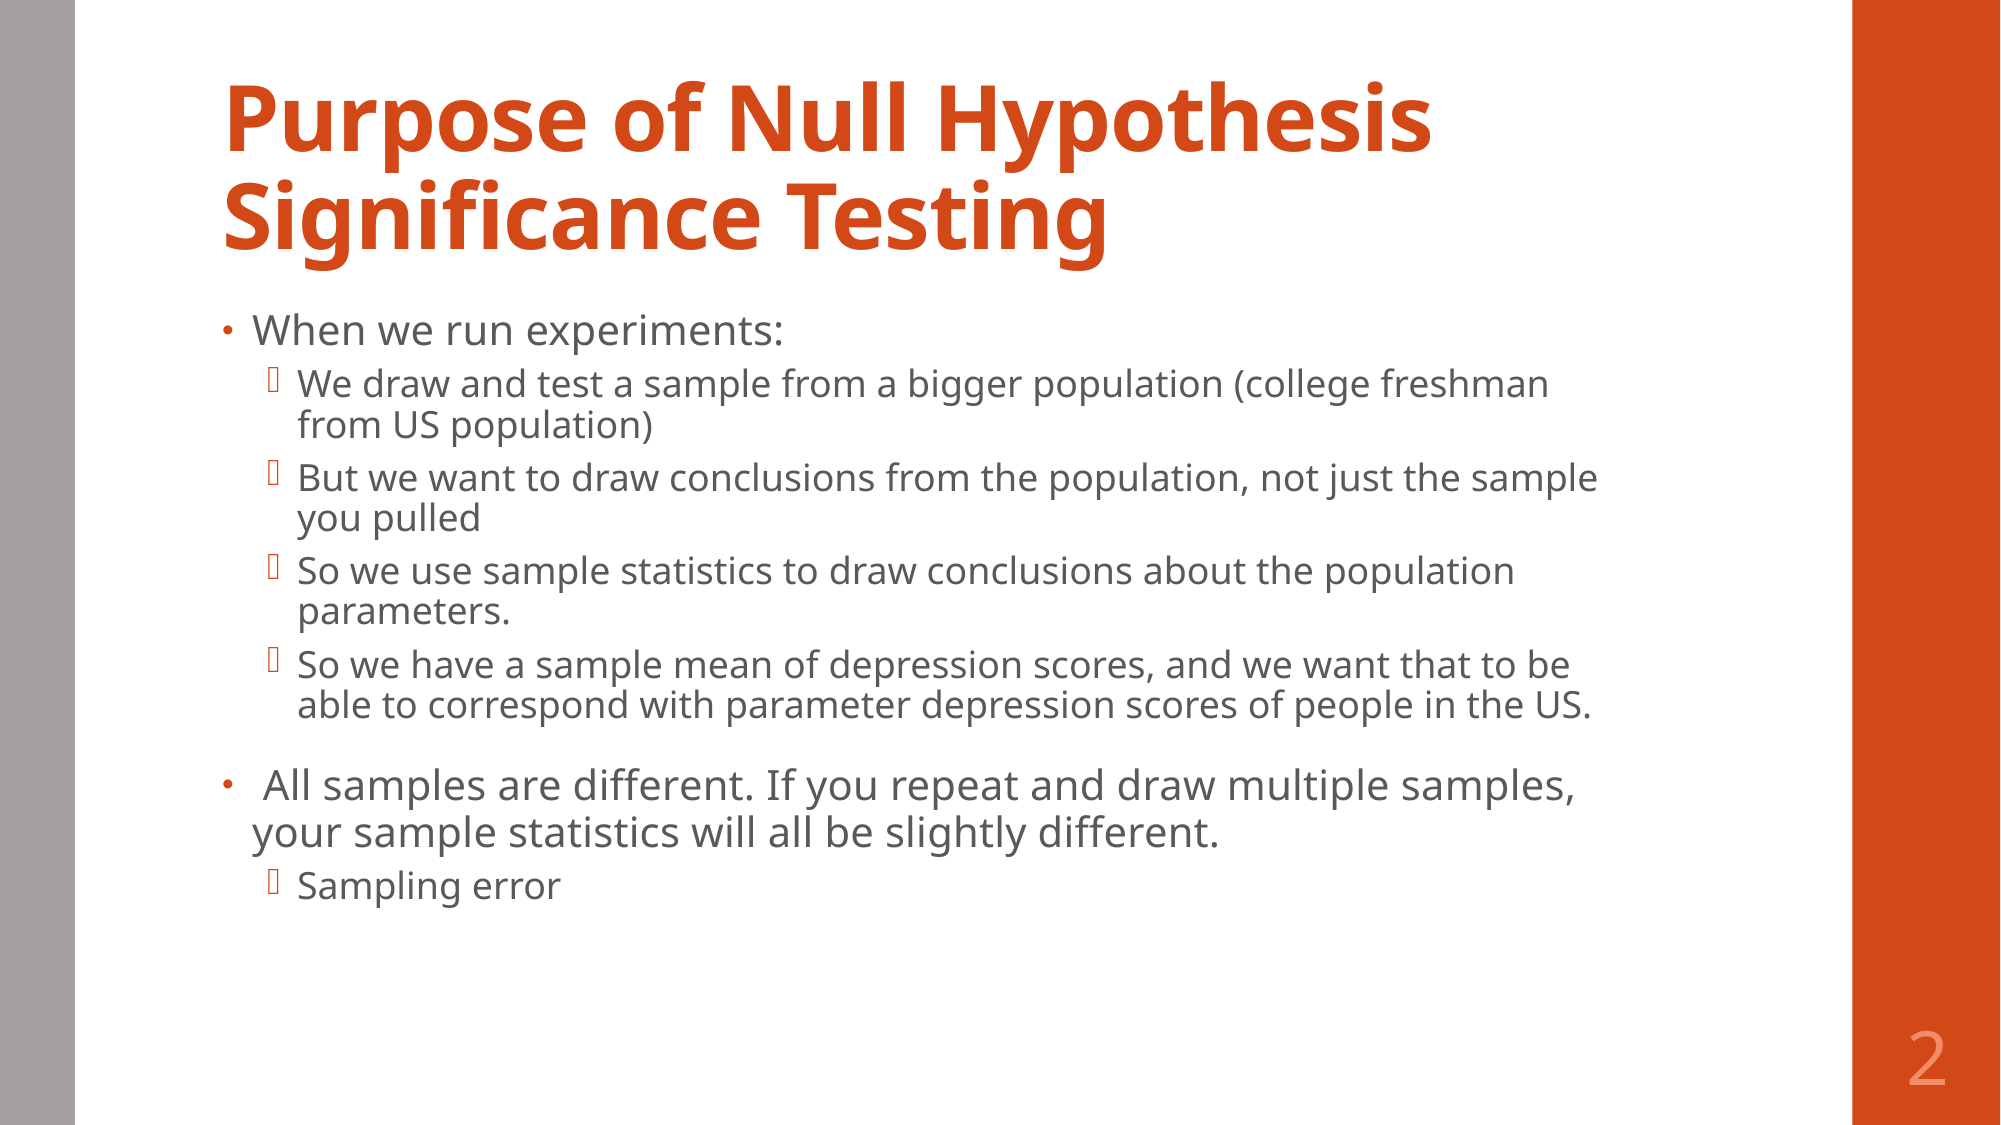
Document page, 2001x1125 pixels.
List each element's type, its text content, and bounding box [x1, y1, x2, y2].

slide_number 2 [1852, 1012, 2000, 1110]
list When we run experiments: We draw and test a sample from a bigger population (college freshman from US population) But we want to draw conclusions from the population, not just the sample you pulled So we use sample statistics to draw conclusions about the population parameters. So we have a sample mean of depression scores, and we want that to be able to correspond with parameter depression scores of people in the US. All samples are different. If you repeat and draw multiple samples, your sample statistics will all be slightly different. Sampling error [206, 299, 1617, 1014]
title Purpose of Null Hypothesis Significance Testing [206, 48, 1797, 278]
